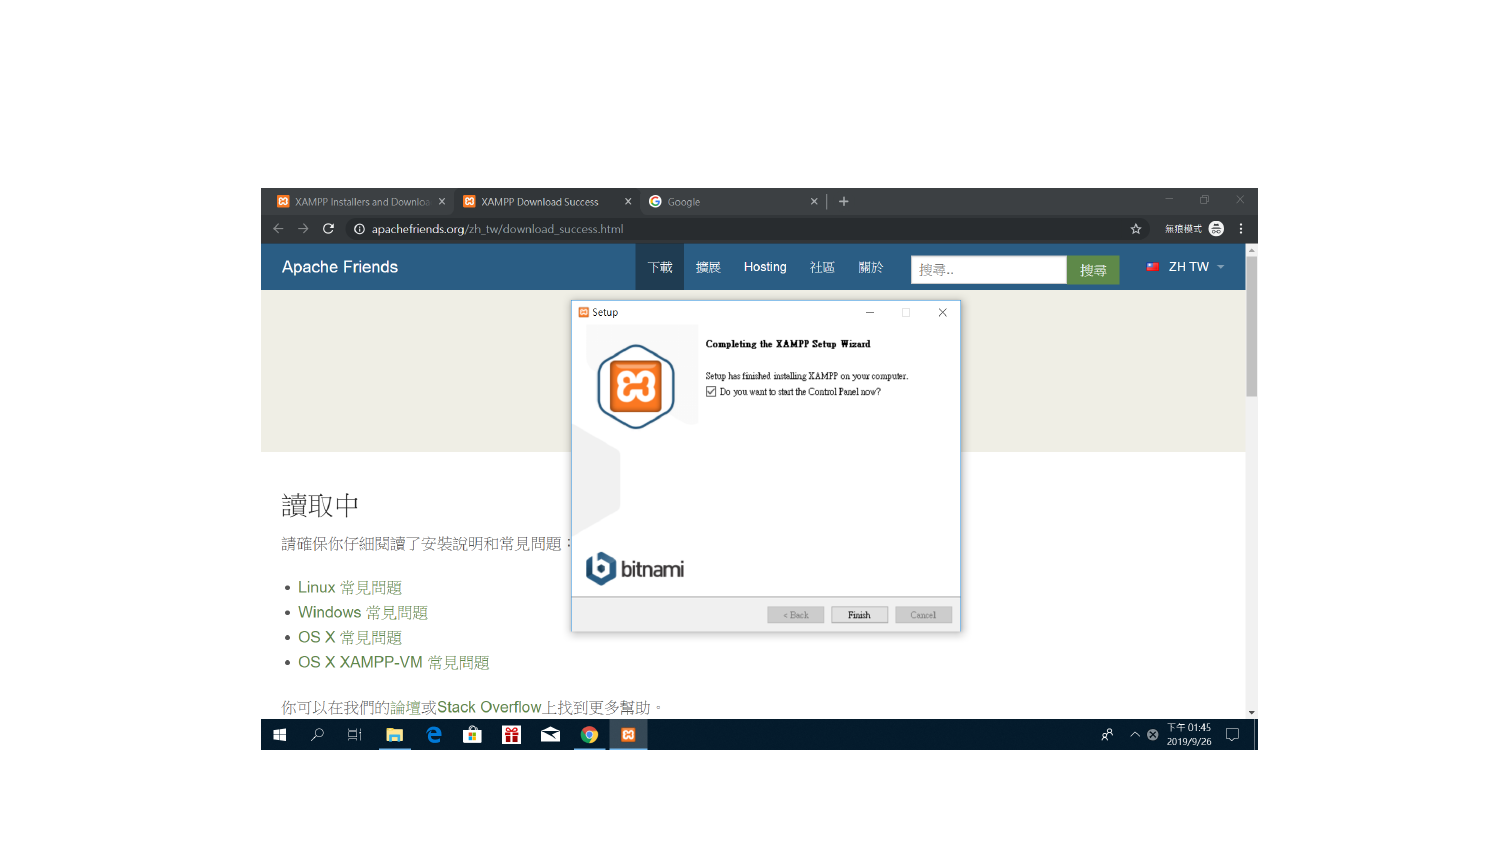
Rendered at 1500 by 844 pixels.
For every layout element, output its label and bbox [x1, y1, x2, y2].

picture [261, 188, 1259, 750]
